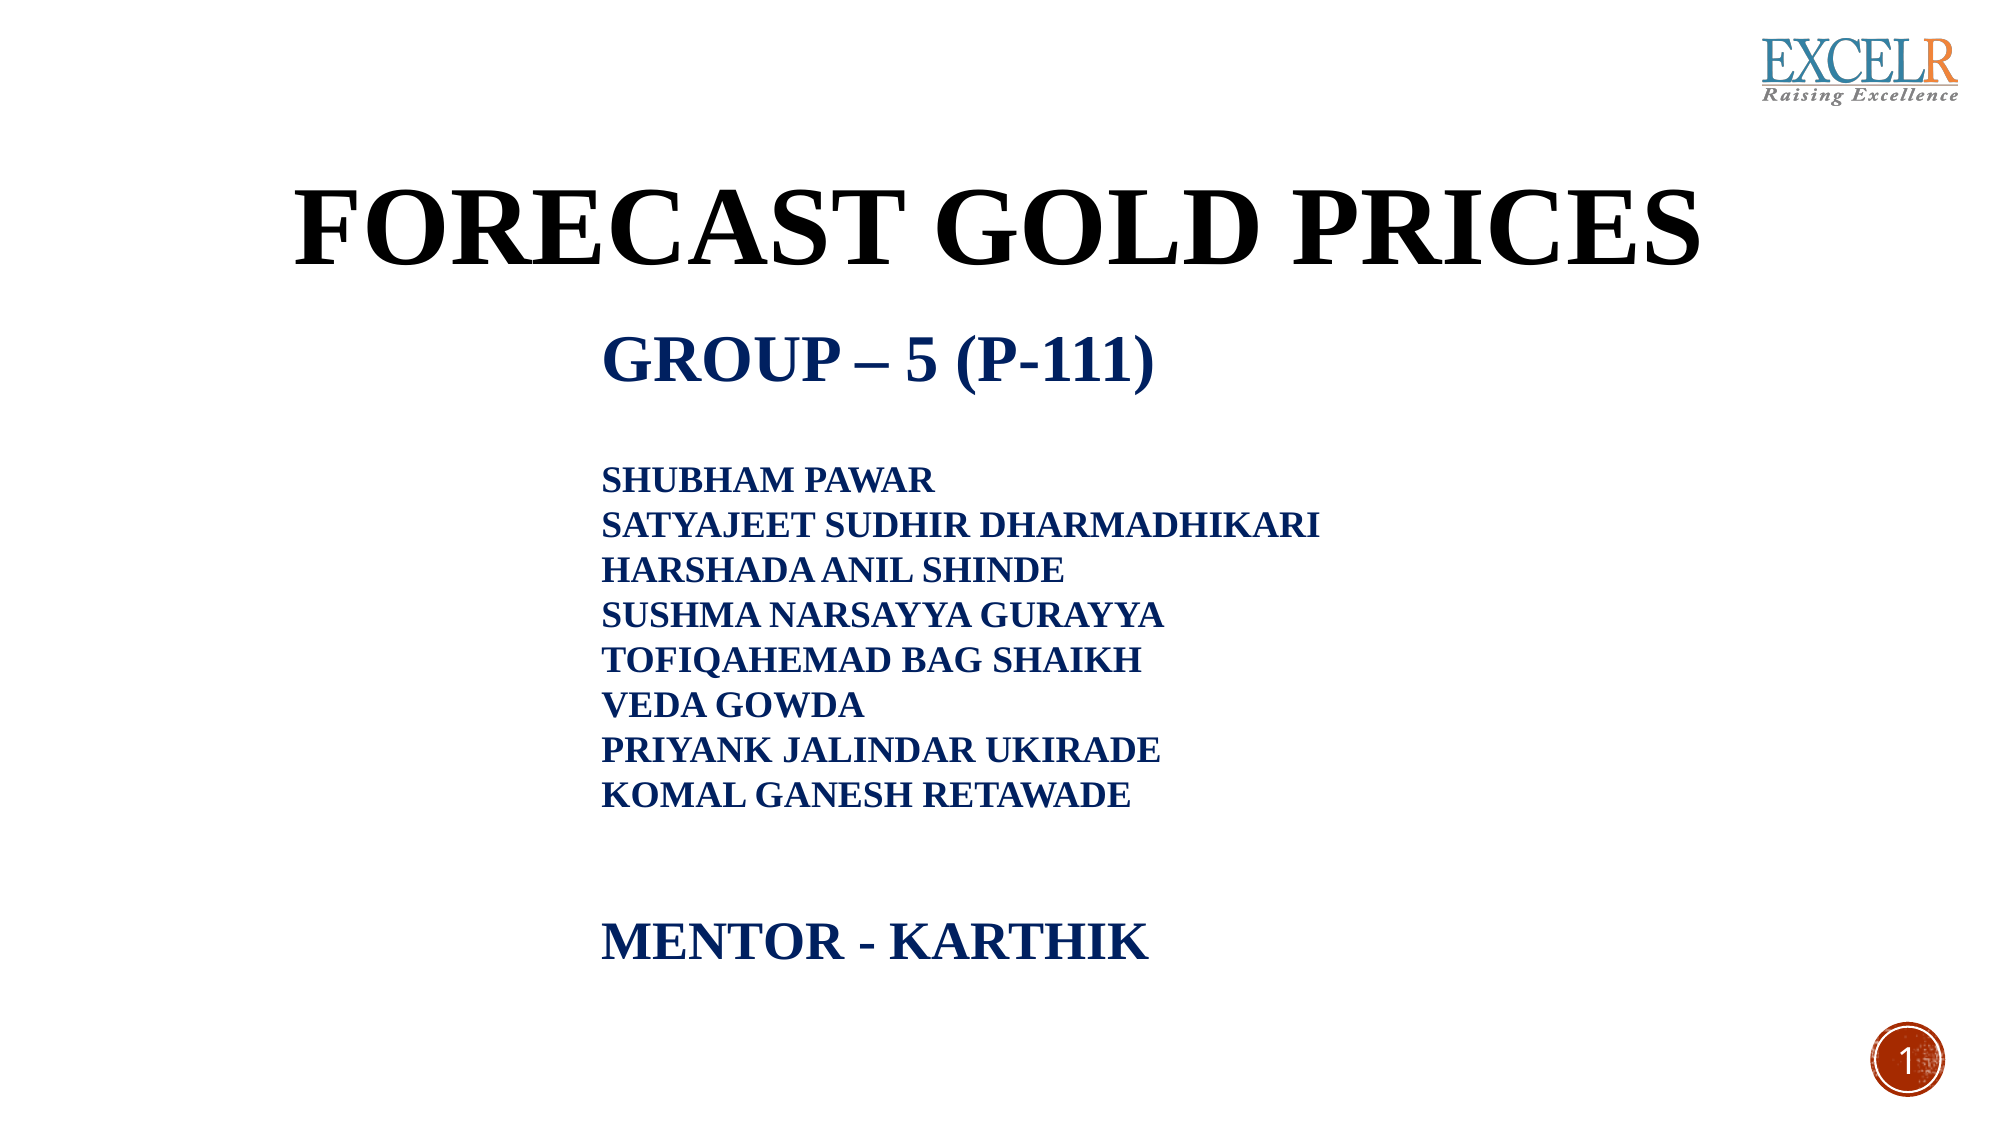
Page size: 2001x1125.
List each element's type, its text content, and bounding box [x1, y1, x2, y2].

text_box 1 [1882, 1029, 1928, 1090]
text_box FORECAST GOLD PRICES [275, 151, 1723, 293]
picture [1762, 38, 1958, 106]
text_box GROUP – 5 (P-111) SHUBHAM PAWAR SATYAJEET SUDHIR DHARMADHIKARI HARSHADA ANIL SHINDE SUSHMA NARSAYYA GURAYYA TOFIQAHEMAD BAG SHAIKH VEDA GOWDA PRIYANK JALINDAR UKIRADE KOMAL GANESH RETAWADE MENTOR - KARTHIK [586, 307, 1413, 1023]
